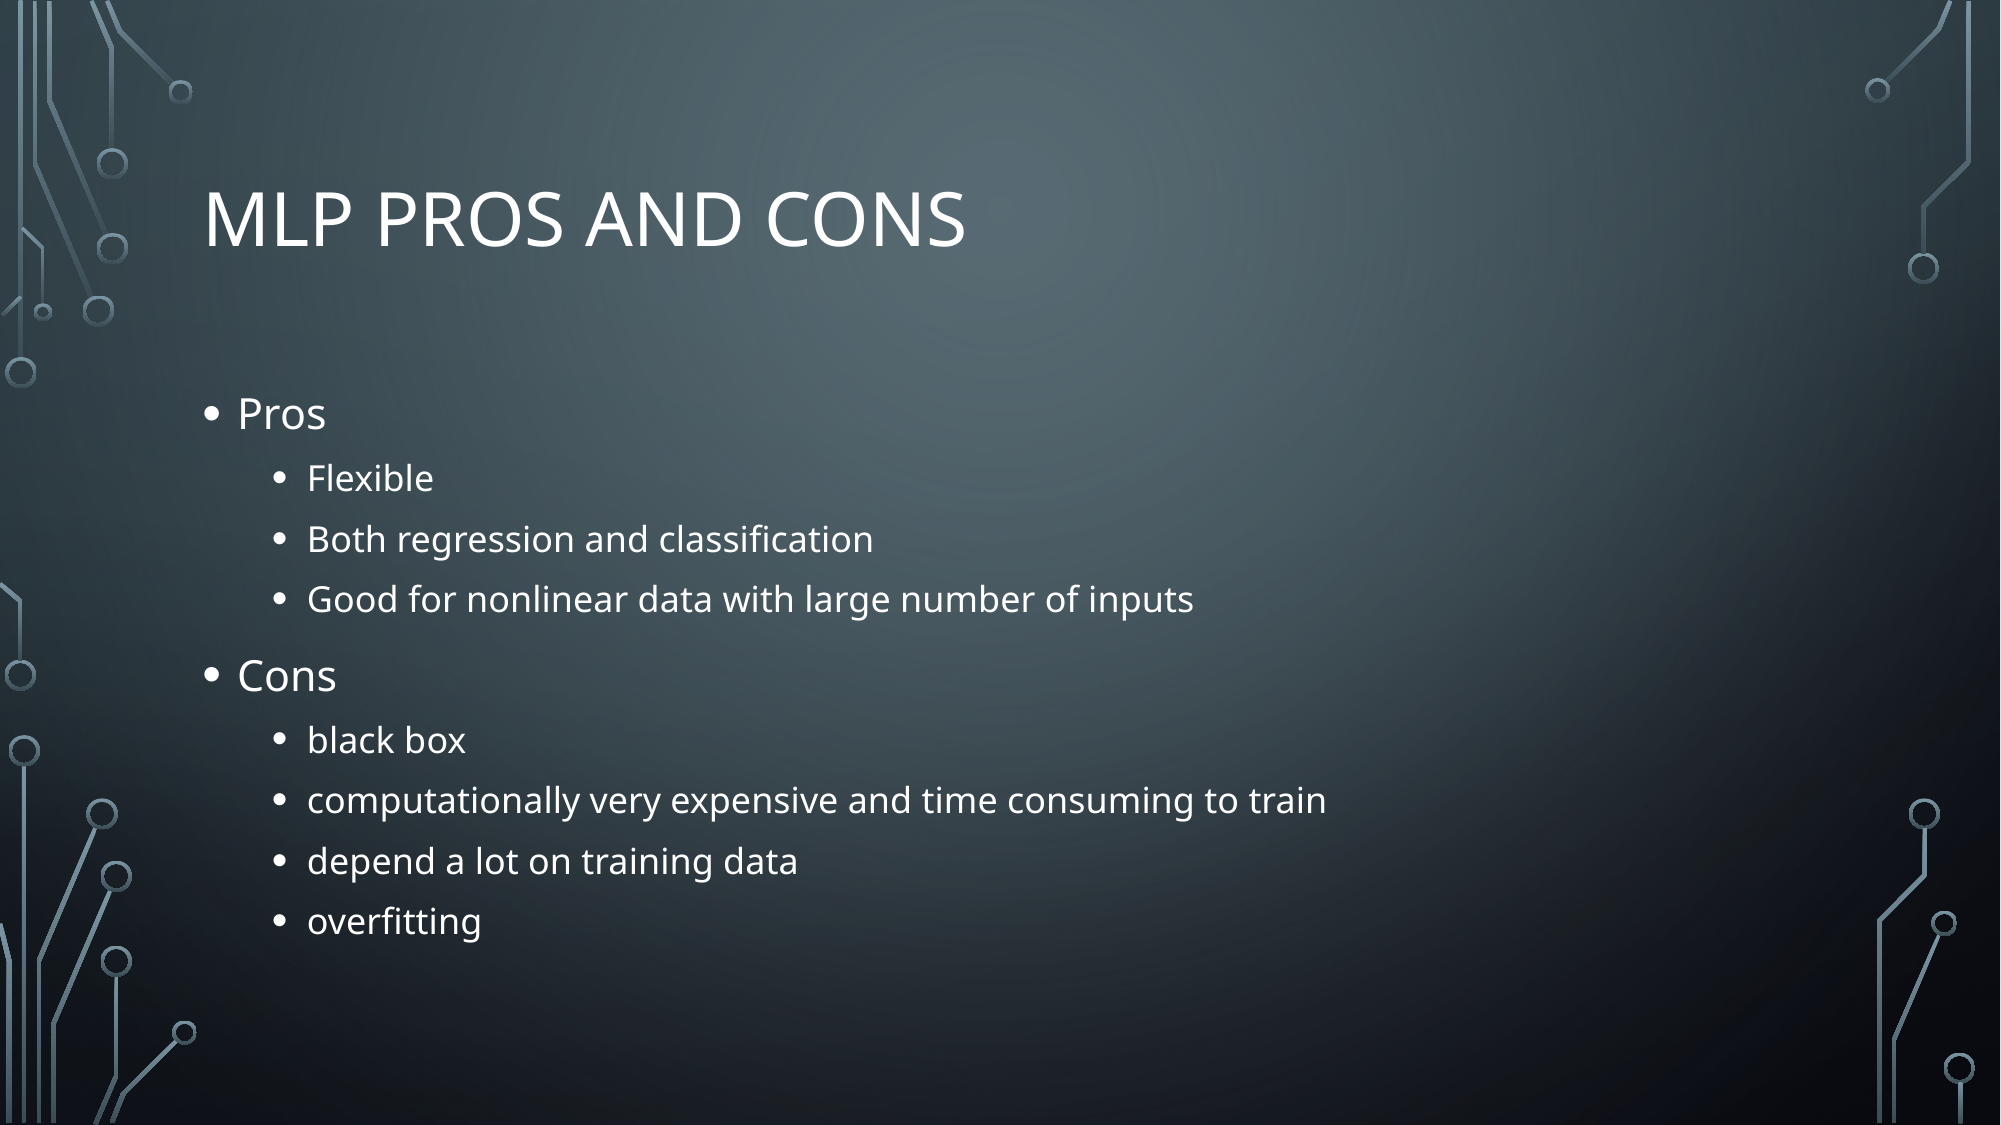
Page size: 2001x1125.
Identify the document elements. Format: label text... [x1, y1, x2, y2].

title MLP pros and cons [187, 101, 1813, 344]
list Pros Flexible Both regression and classification Good for nonlinear data with large number of inputs Cons black box computationally very expensive and time consuming to train depend a lot on training data overfitting [187, 369, 1813, 950]
